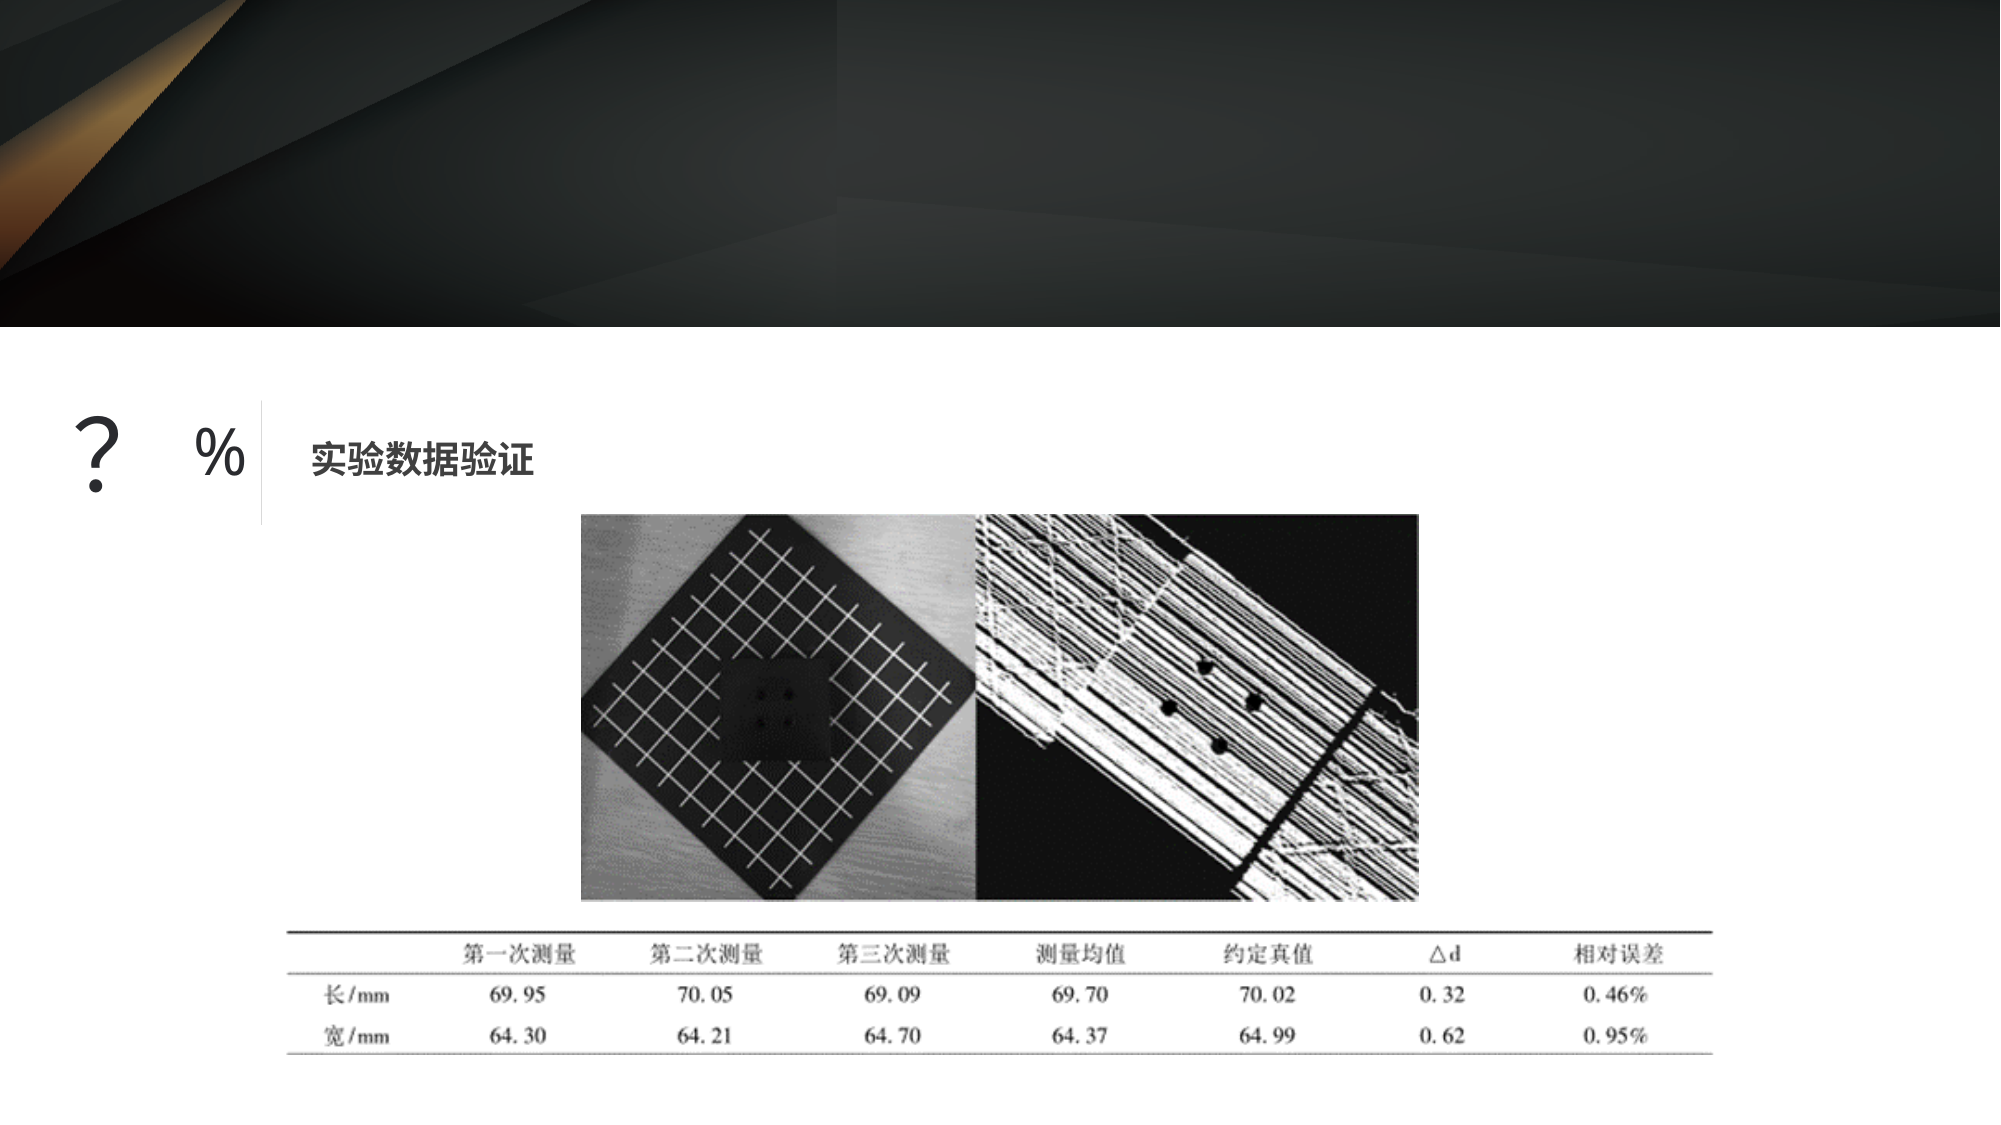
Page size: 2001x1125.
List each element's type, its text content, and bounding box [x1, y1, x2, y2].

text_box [72, 372, 262, 534]
picture [0, 0, 2000, 327]
picture [285, 930, 1715, 1055]
picture [581, 514, 1419, 902]
text_box 实验数据验证 [295, 419, 712, 489]
